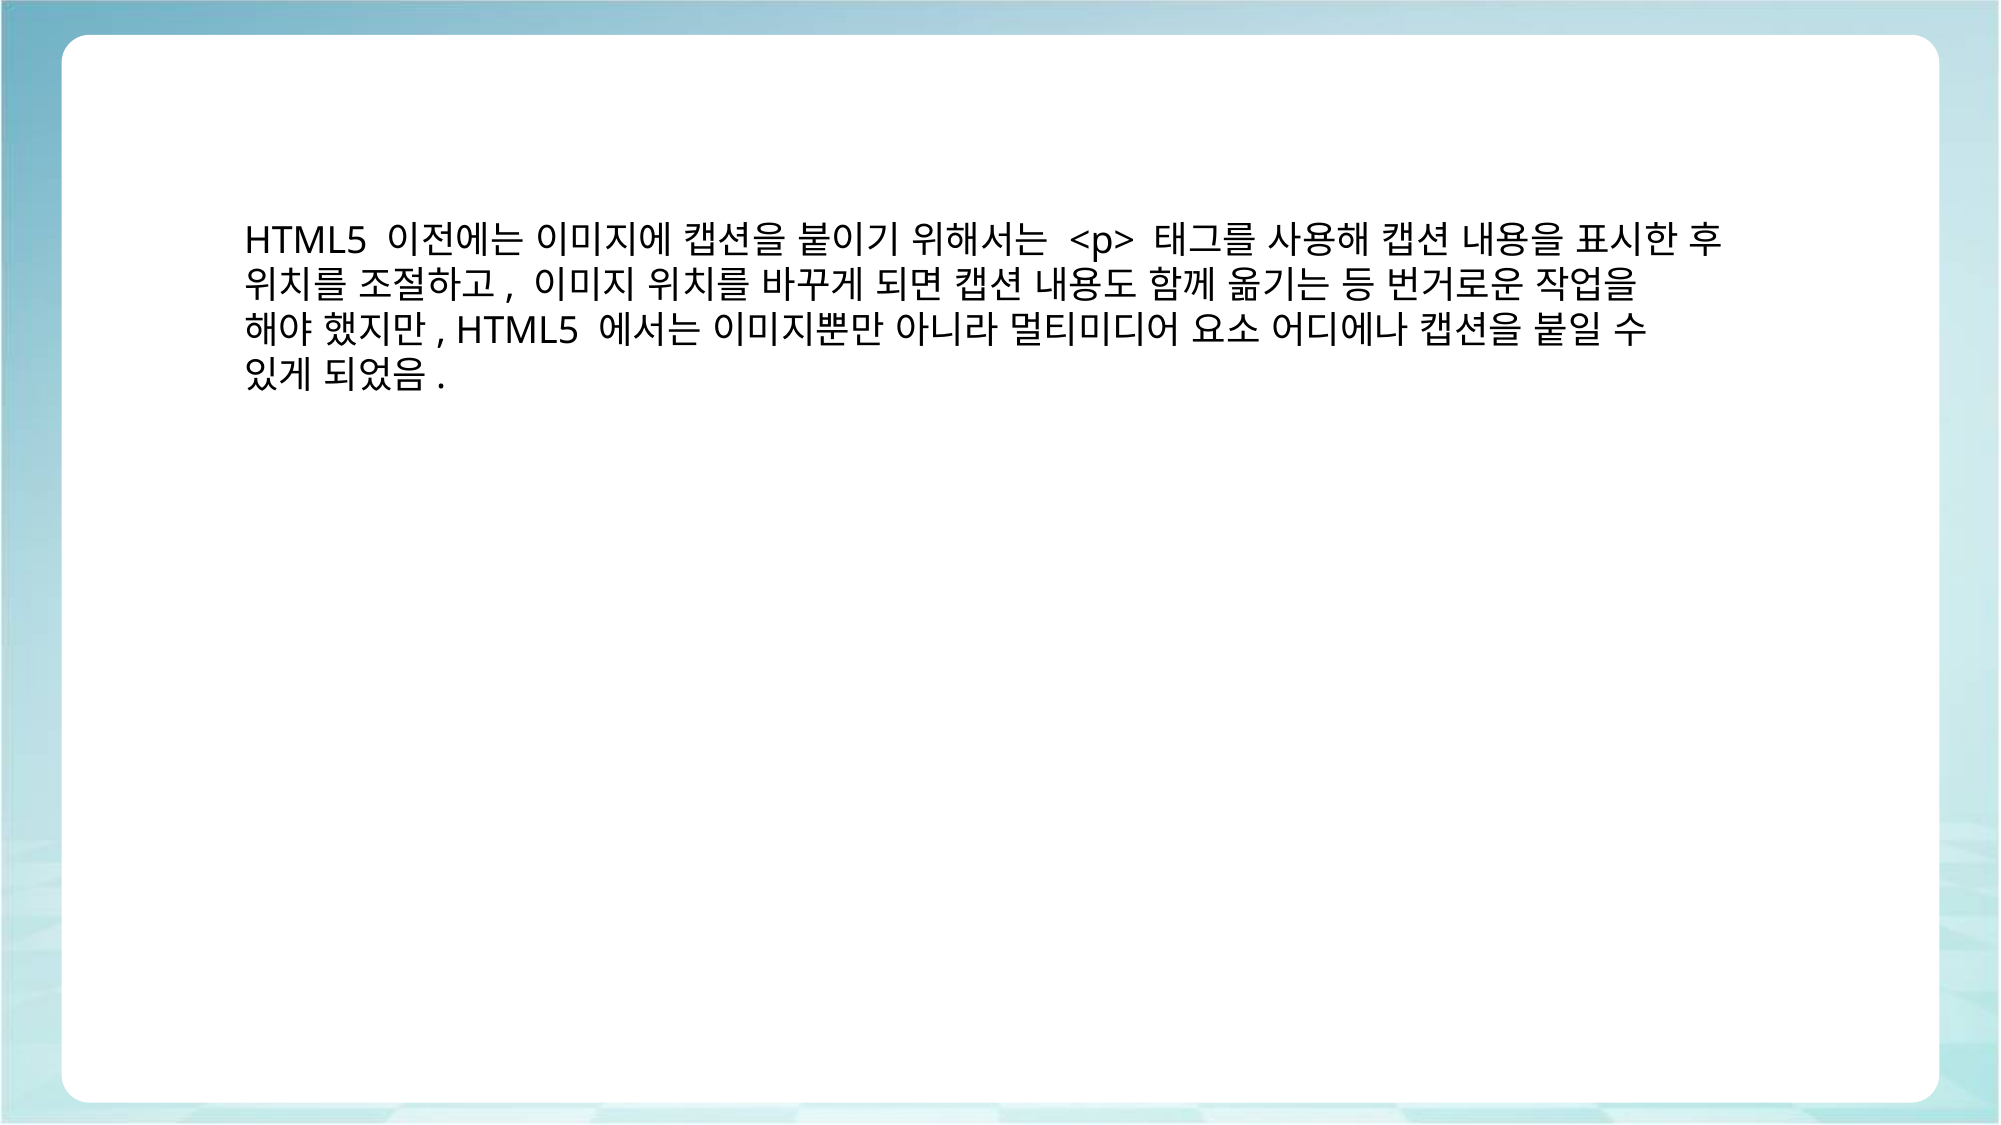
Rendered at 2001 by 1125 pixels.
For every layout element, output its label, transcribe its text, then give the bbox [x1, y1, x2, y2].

text_box HTML5 이전에는 이미지에 캡션을 붙이기 위해서는 <p> 태그를 사용해 캡션 내용을 표시한 후 위치를 조절하고, 이미지 위치를 바꾸게 되면 캡션 내용도 함께 옮기는 등 번거로운 작업을 해야 했지만, HTML5 에서는 이미지뿐만 아니라 멀티미디어 요소 어디에나 캡션을 붙일 수 있게 되었음. [229, 208, 1739, 404]
picture [0, 0, 2001, 1125]
